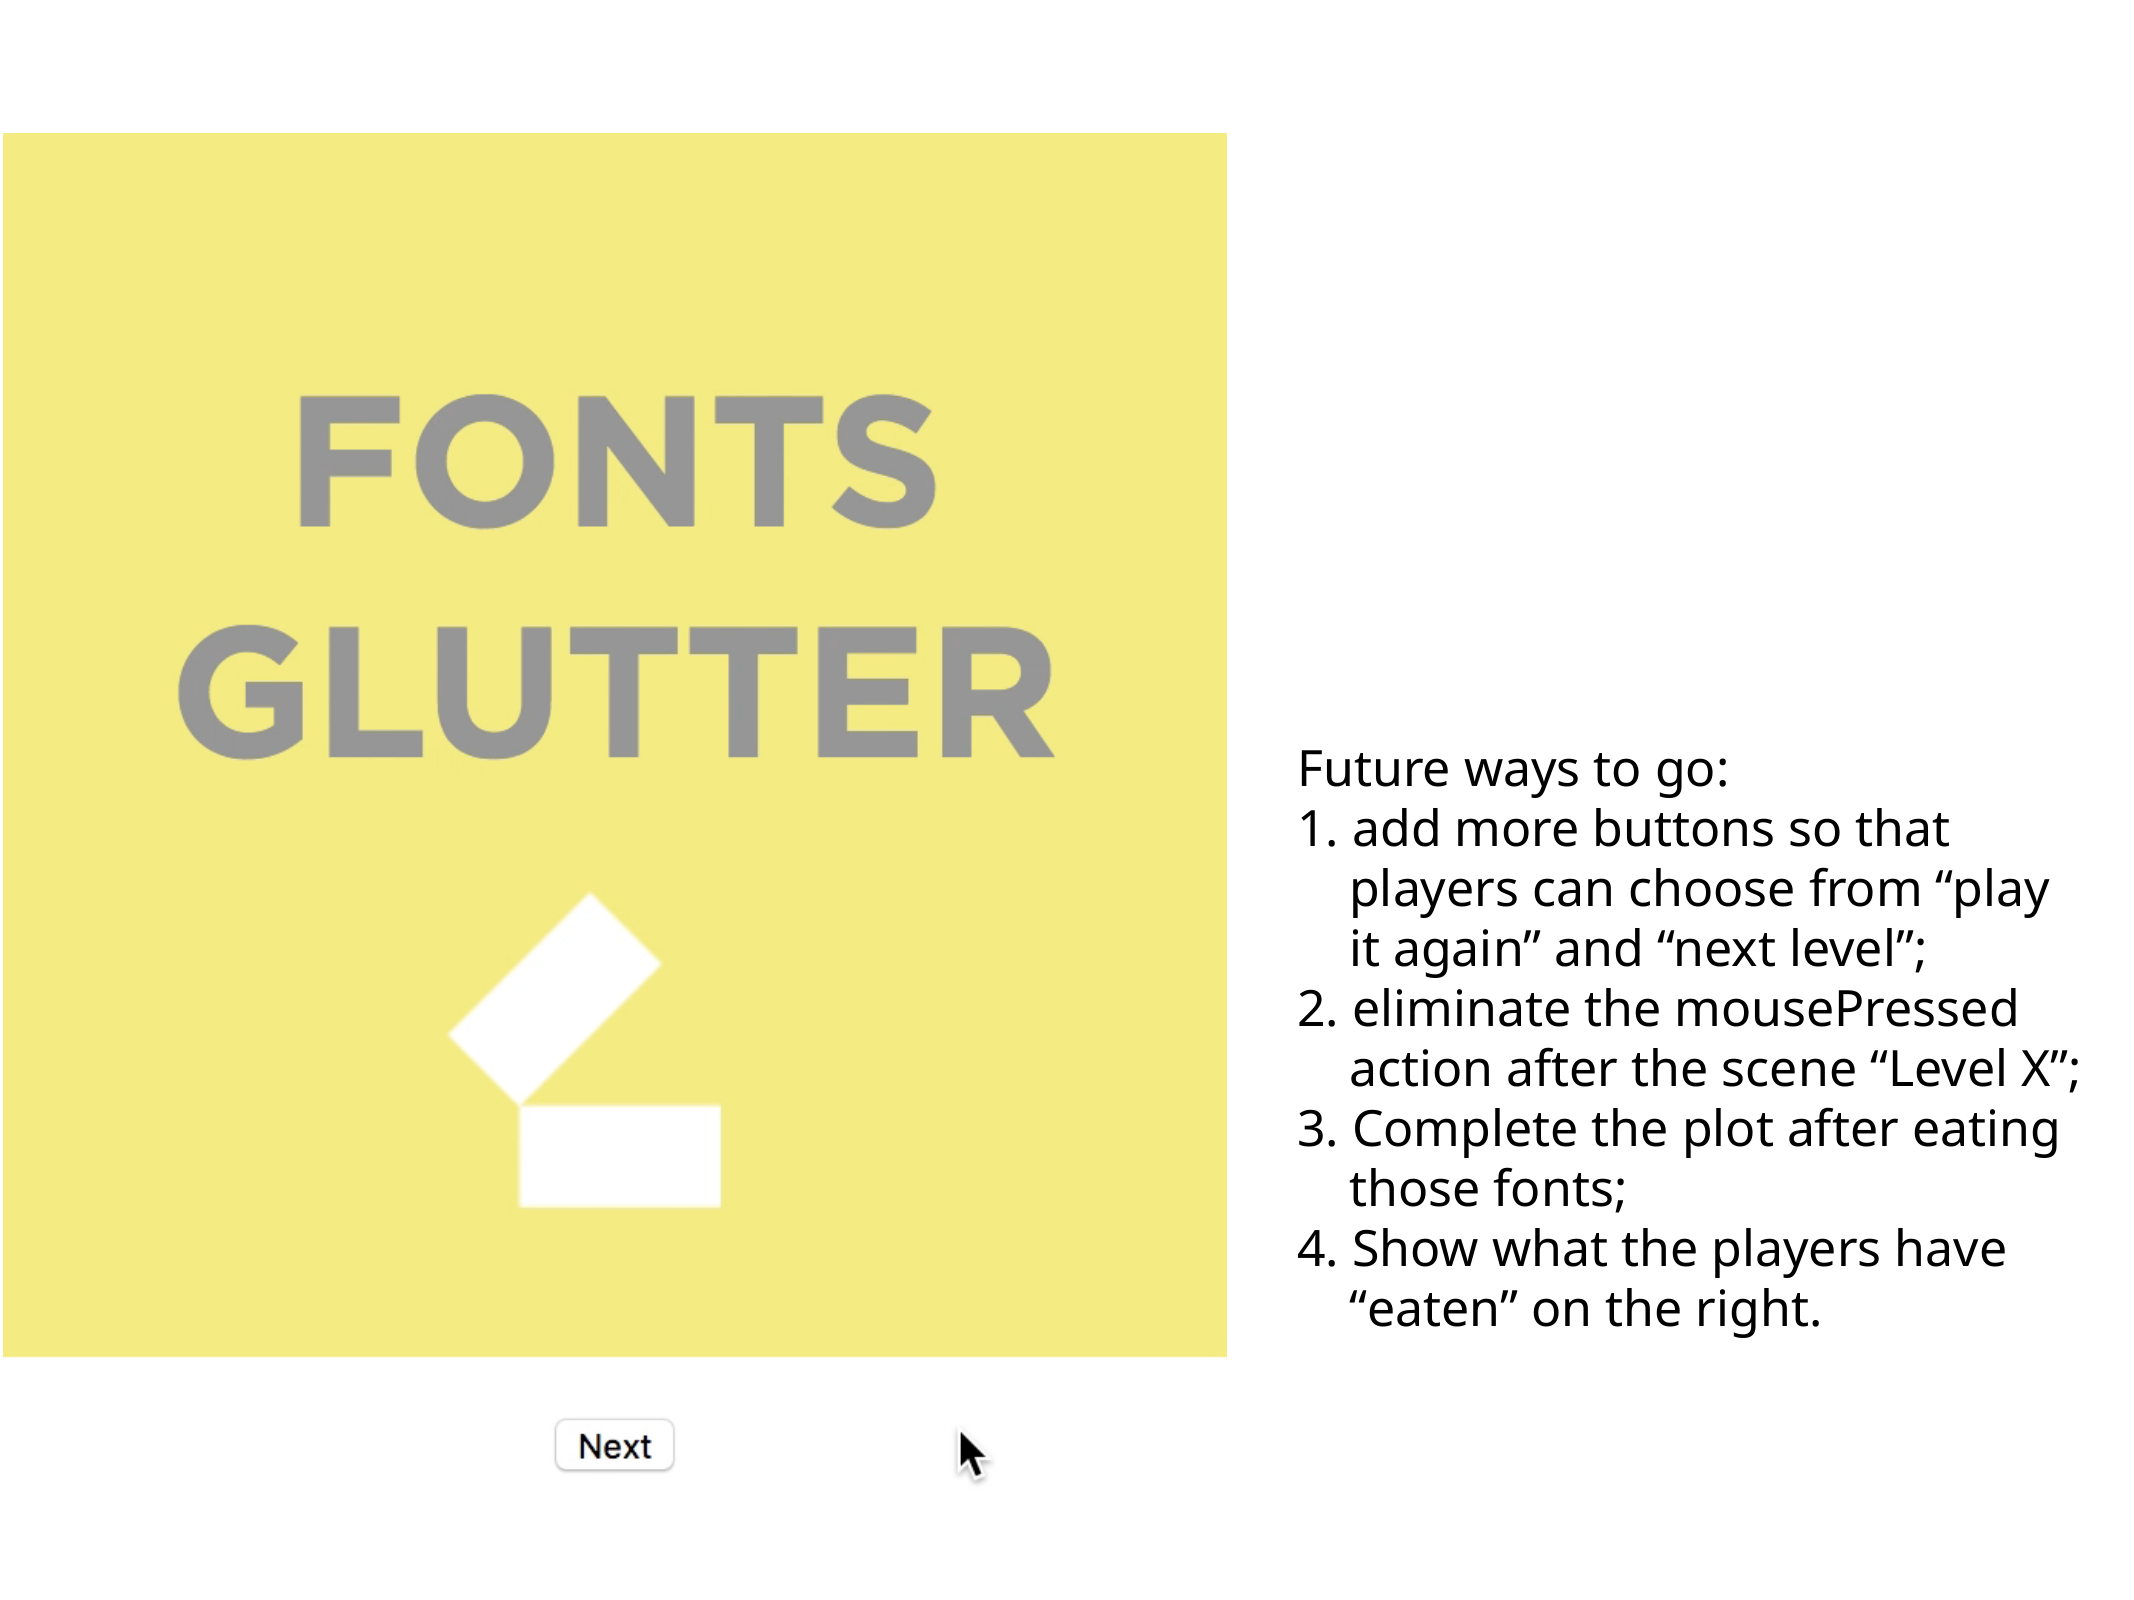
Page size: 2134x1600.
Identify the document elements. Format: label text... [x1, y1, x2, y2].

text_box Future ways to go: 1. add more buttons so that players can choose from “play it again” and “next level”; 2. eliminate the mousePressed action after the scene “Level X”; 3. Complete the plot after eating those fonts; 4. Show what the players have “eaten” on the right. [1288, 727, 2092, 1345]
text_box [1, 132, 1228, 1549]
